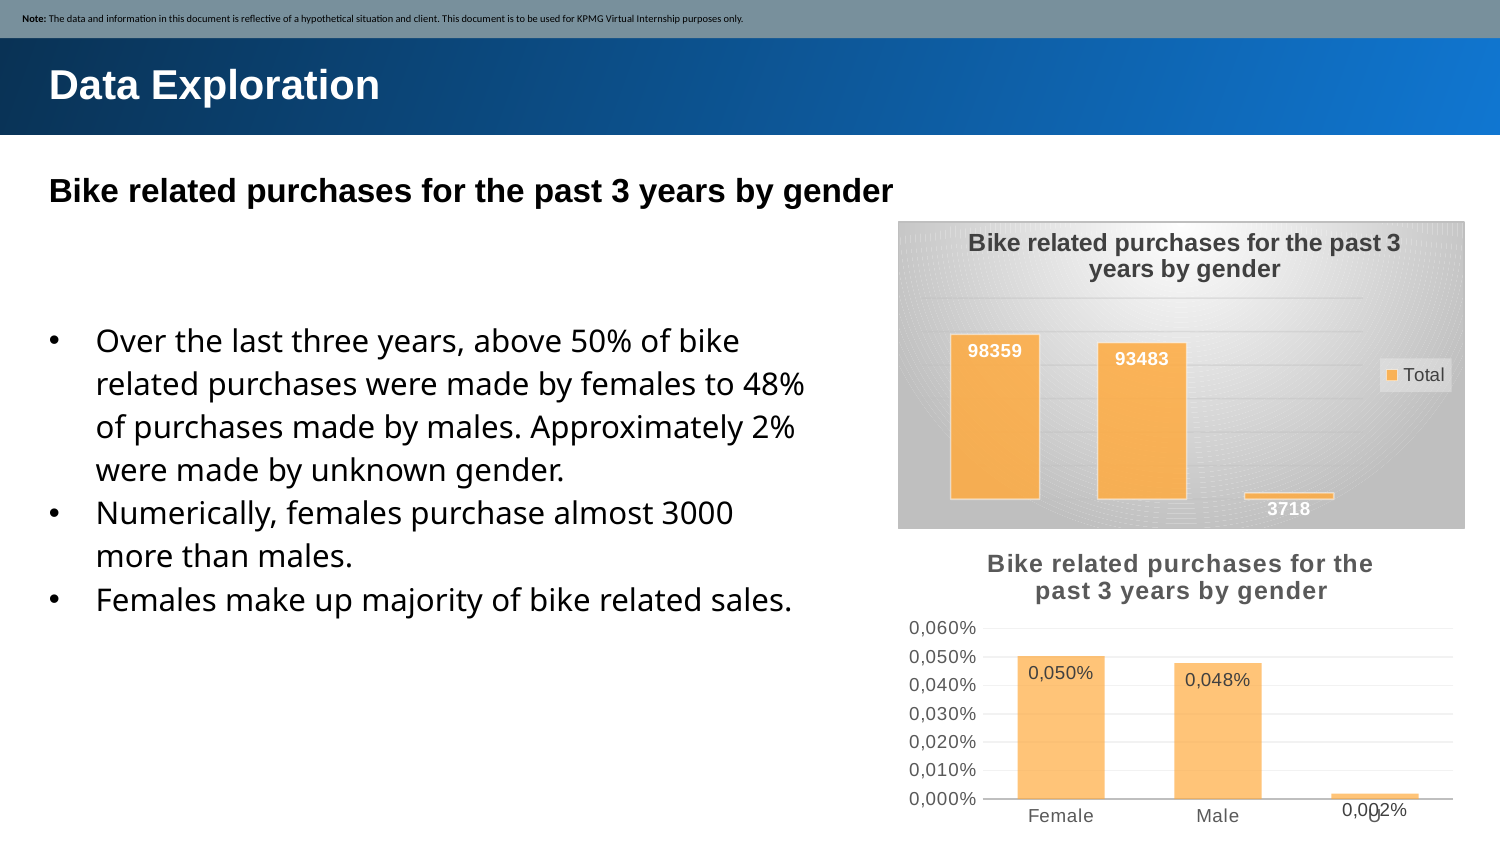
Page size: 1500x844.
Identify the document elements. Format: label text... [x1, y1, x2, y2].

text_box Data Exploration [33, 43, 1439, 124]
text_box [0, 39, 1500, 135]
text_box Over the last three years, above 50% of bike related purchases were made by females to 48% of purchases made by males. Approximately 2% were made by unknown gender. Numerically, females purchase almost 3000 more than males. Females make up majority of bike related sales. [33, 300, 827, 633]
chart [897, 220, 1465, 834]
text_box Bike related purchases for the past 3 years by gender [33, 148, 1439, 225]
text_box Note: The data and information in this document is reflective of a hypothetical situation and client. This document is to be used for KPMG Virtual Internship purposes only. [0, 0, 1500, 39]
